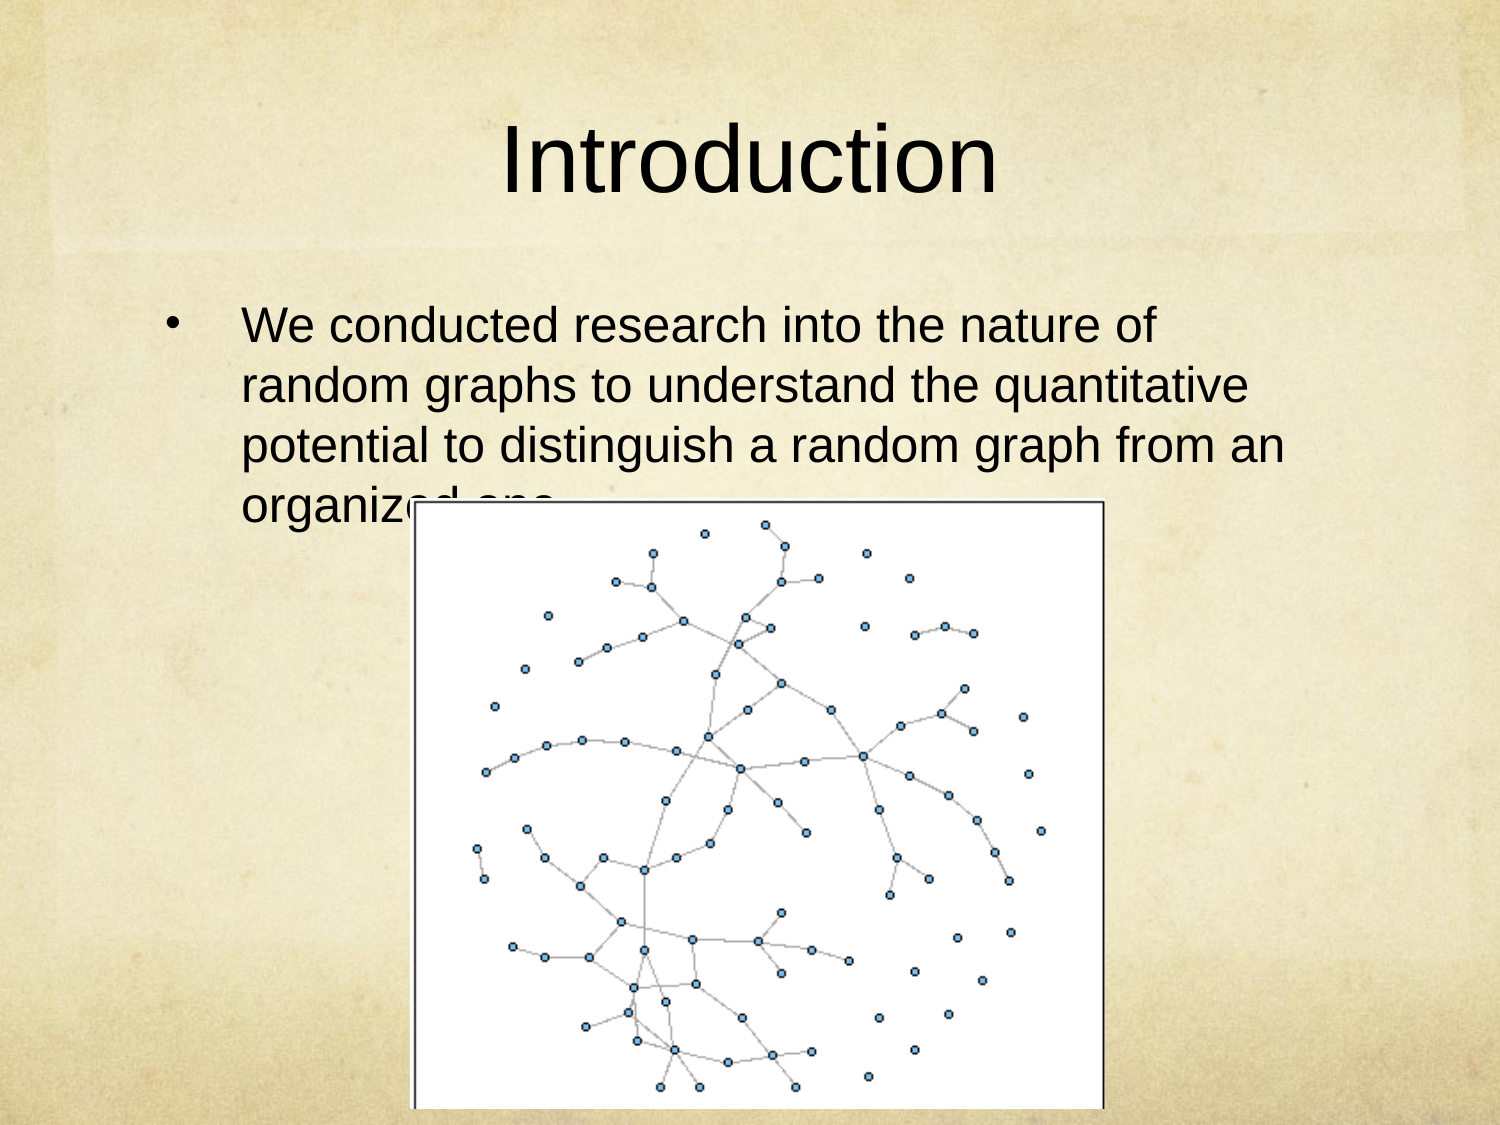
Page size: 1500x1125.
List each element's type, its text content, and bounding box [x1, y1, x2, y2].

picture [0, 0, 1500, 1125]
list We conducted research into the nature of random graphs to understand the quantitative potential to distinguish a random graph from an organized one [150, 284, 1350, 950]
title Introduction [150, 82, 1350, 225]
